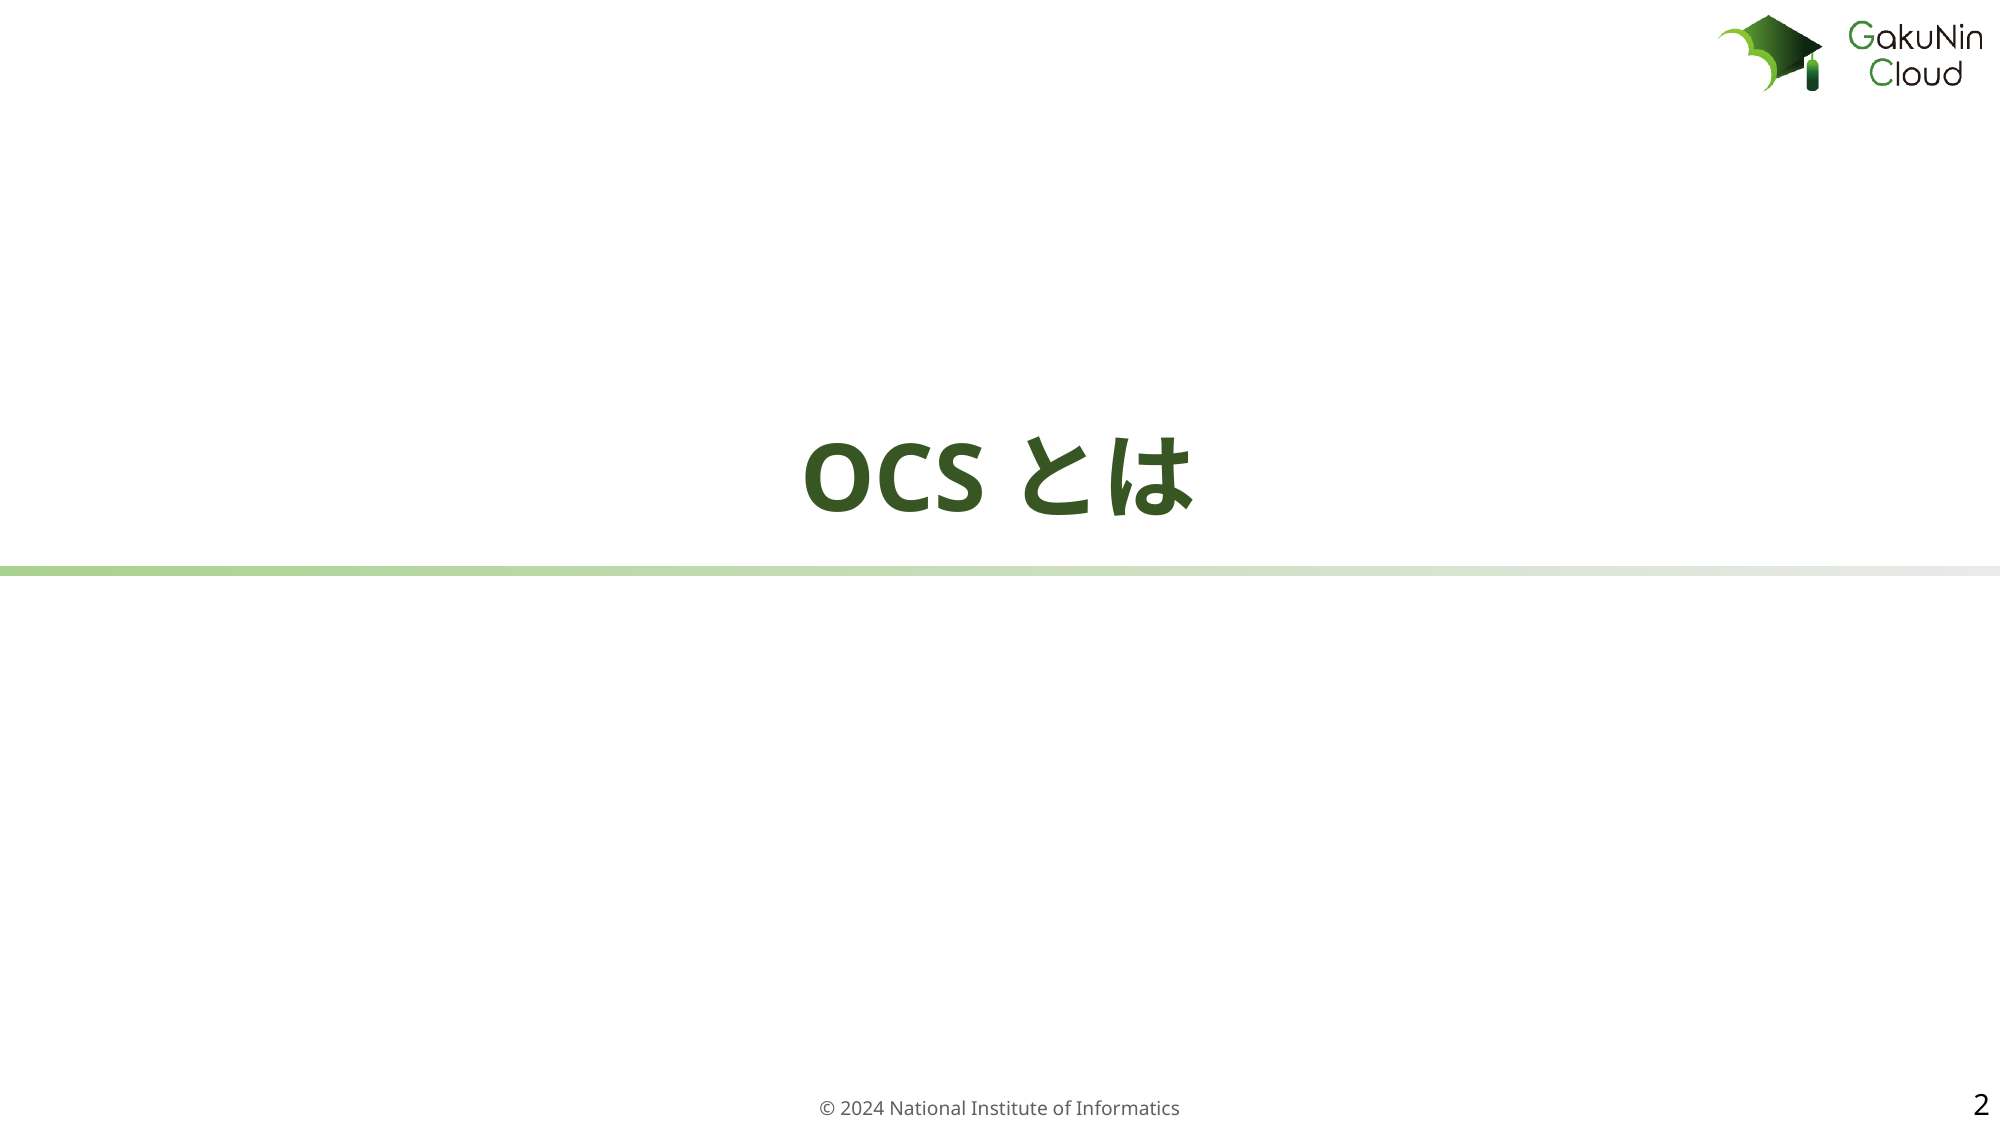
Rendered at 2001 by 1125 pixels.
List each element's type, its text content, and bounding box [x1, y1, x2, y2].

slide_number 2 [1877, 1080, 1997, 1125]
title OCSとは [129, 59, 1867, 538]
picture [1718, 11, 1982, 95]
